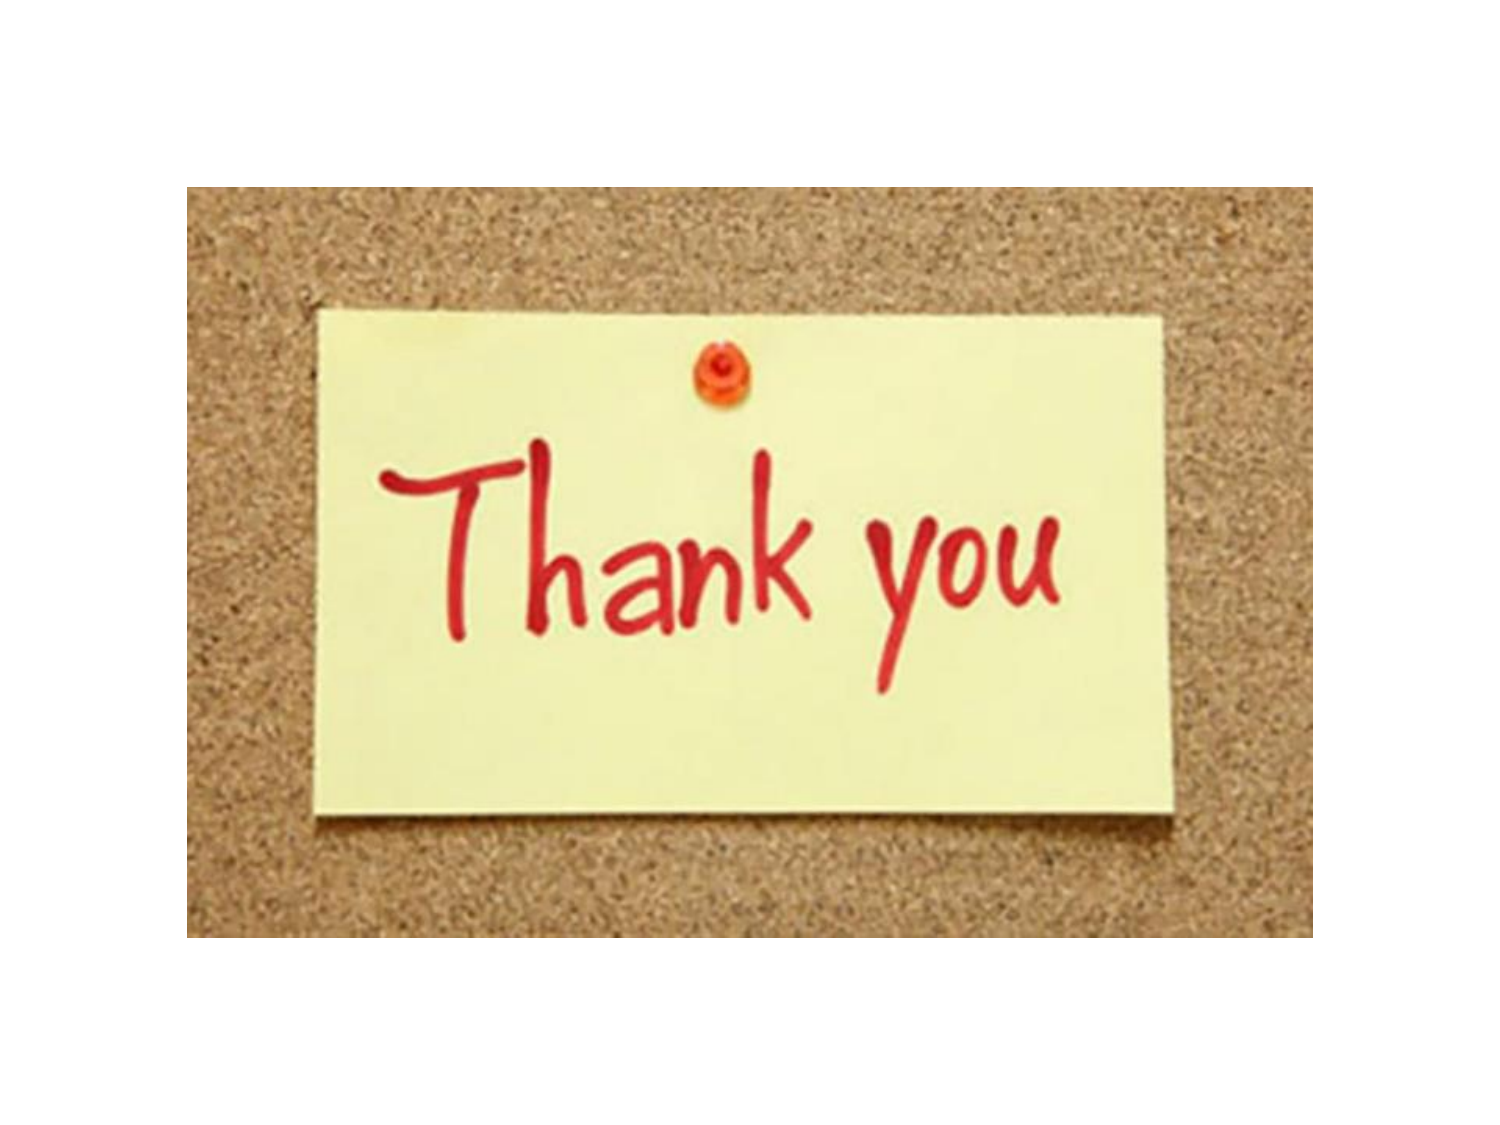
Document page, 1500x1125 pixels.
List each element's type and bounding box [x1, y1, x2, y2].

picture [187, 186, 1313, 938]
